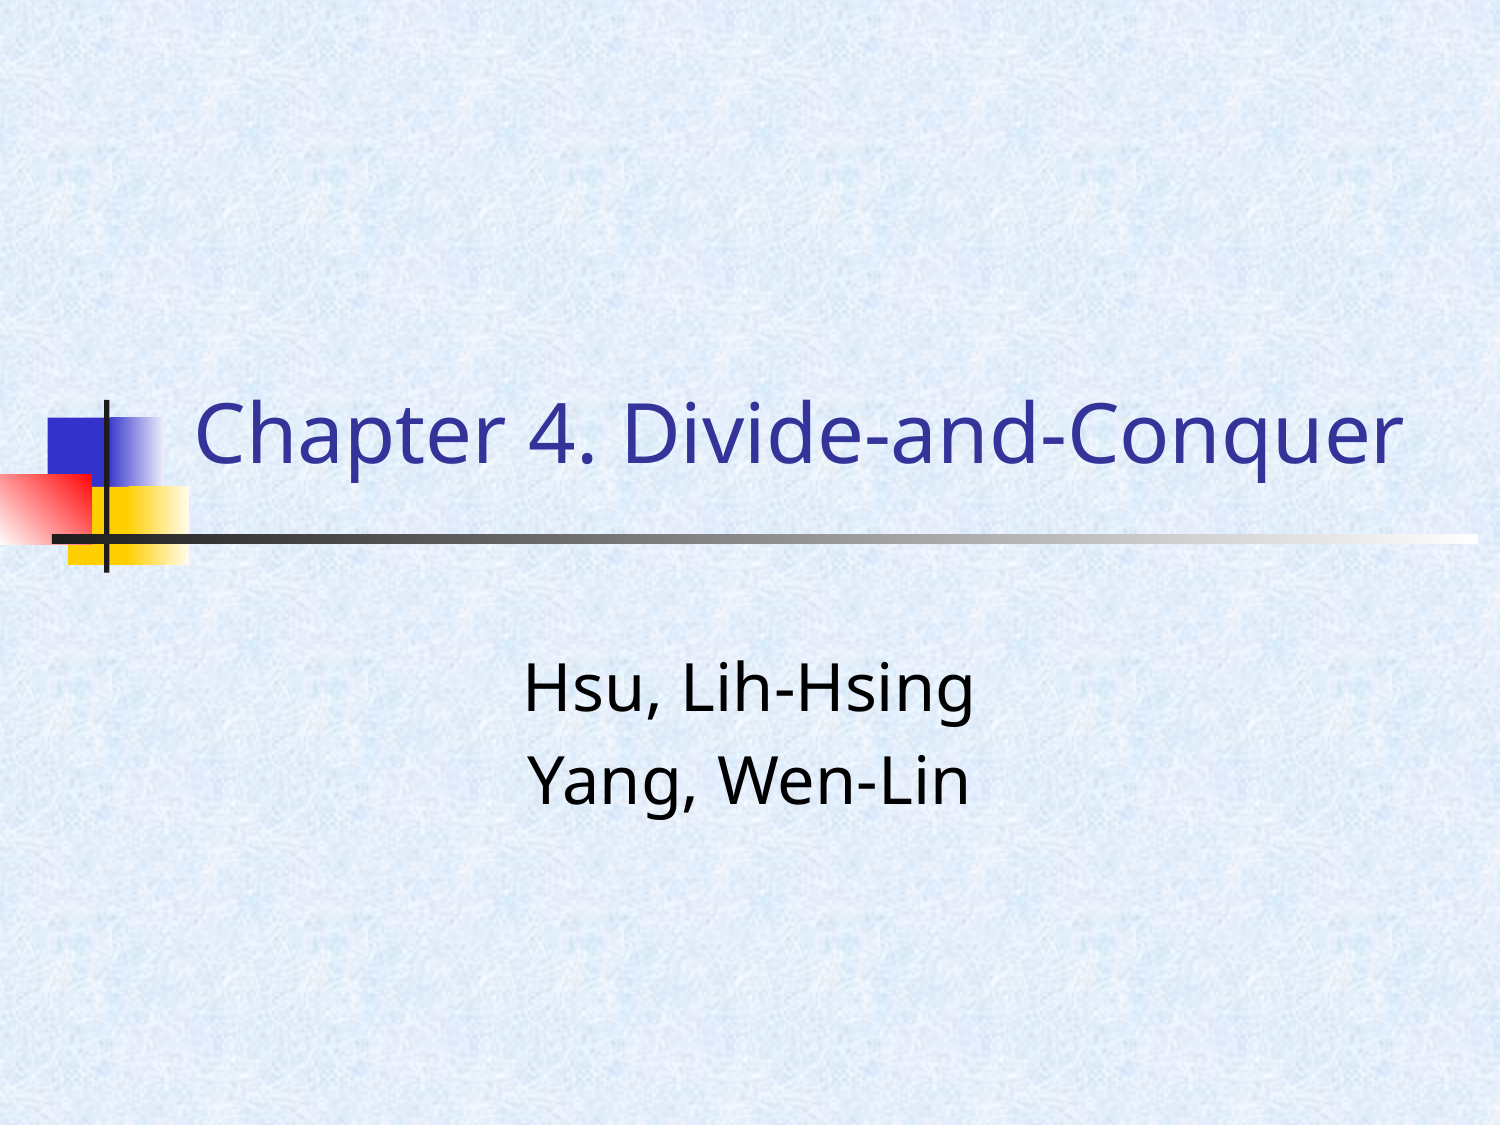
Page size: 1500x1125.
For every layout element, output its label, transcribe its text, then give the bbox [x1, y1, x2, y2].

subtitle Hsu, Lih-Hsing Yang, Wen-Lin [225, 637, 1275, 925]
slide_number Chapter 4 [0, 0, 1500, 1125]
title Chapter 4. Divide-and-Conquer [162, 299, 1438, 488]
